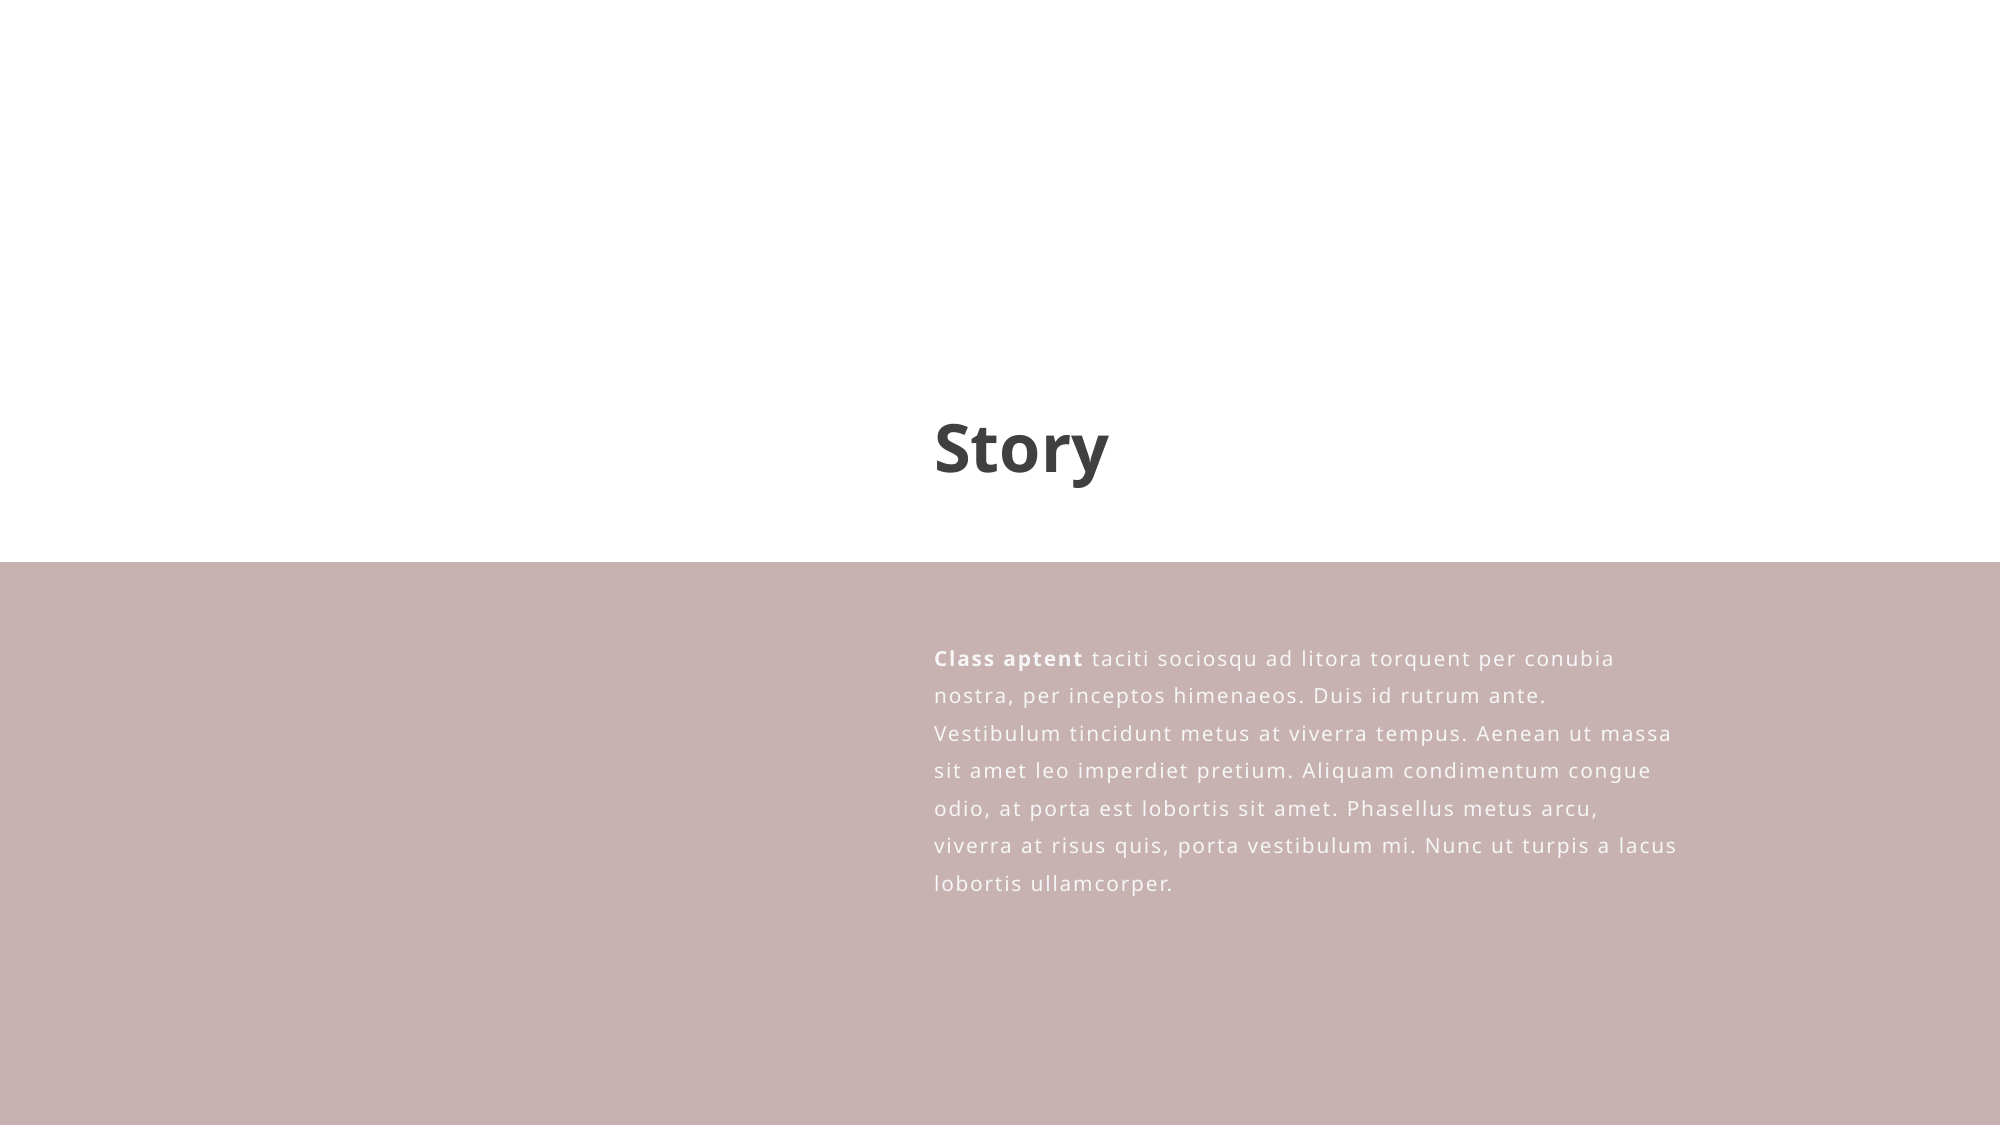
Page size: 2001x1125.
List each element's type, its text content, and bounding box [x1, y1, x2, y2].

text_box [0, 561, 2000, 1125]
text_box Story [919, 398, 1436, 494]
text_box Class aptent taciti sociosqu ad litora torquent per conubia nostra, per inceptos himenaeos. Duis id rutrum ante. Vestibulum tincidunt metus at viverra tempus. Aenean ut massa sit amet leo imperdiet pretium. Aliquam condimentum congue odio, at porta est lobortis sit amet. Phasellus metus arcu, viverra at risus quis, porta vestibulum mi. Nunc ut turpis a lacus lobortis ullamcorper. [919, 600, 1696, 903]
